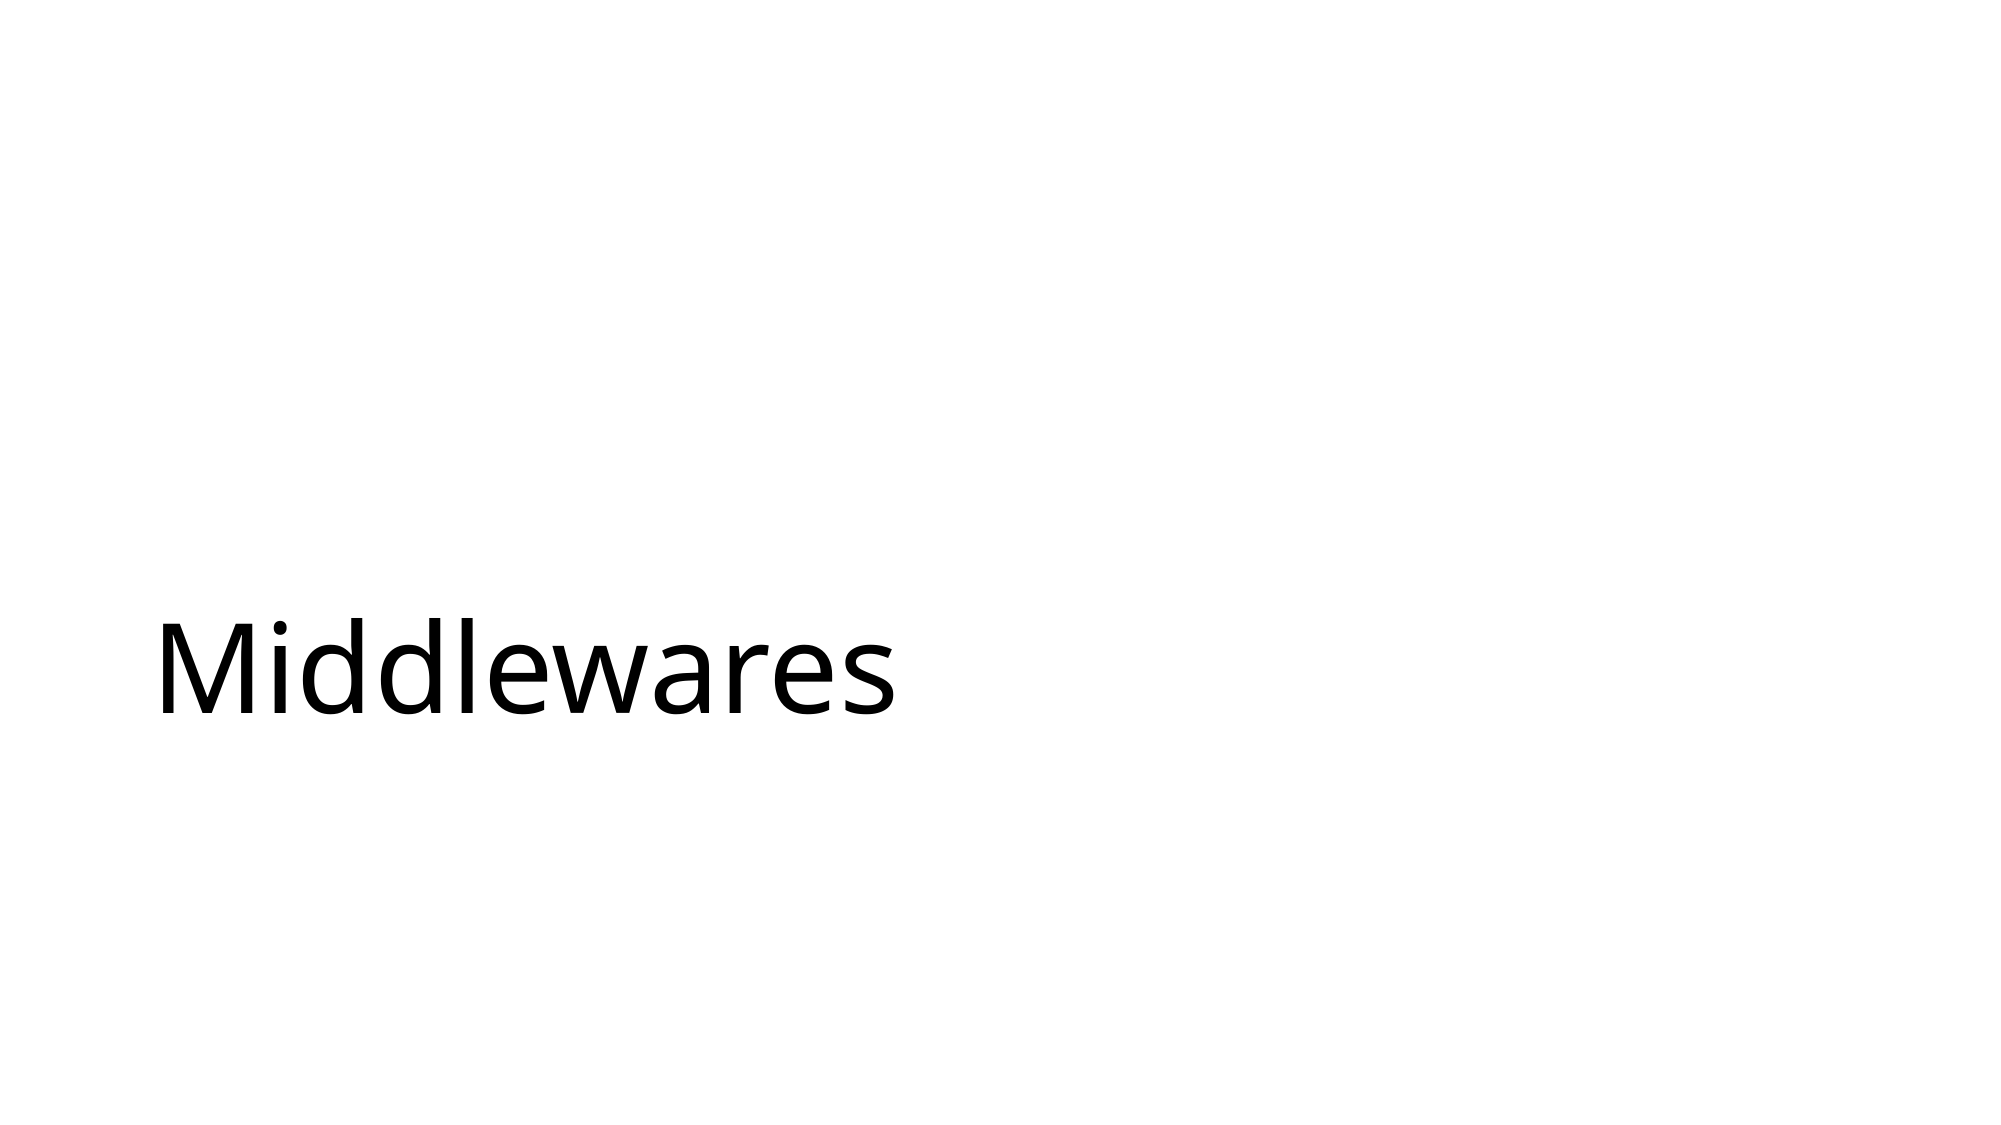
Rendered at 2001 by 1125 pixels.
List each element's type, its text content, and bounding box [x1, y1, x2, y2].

title Middlewares [136, 280, 1862, 749]
